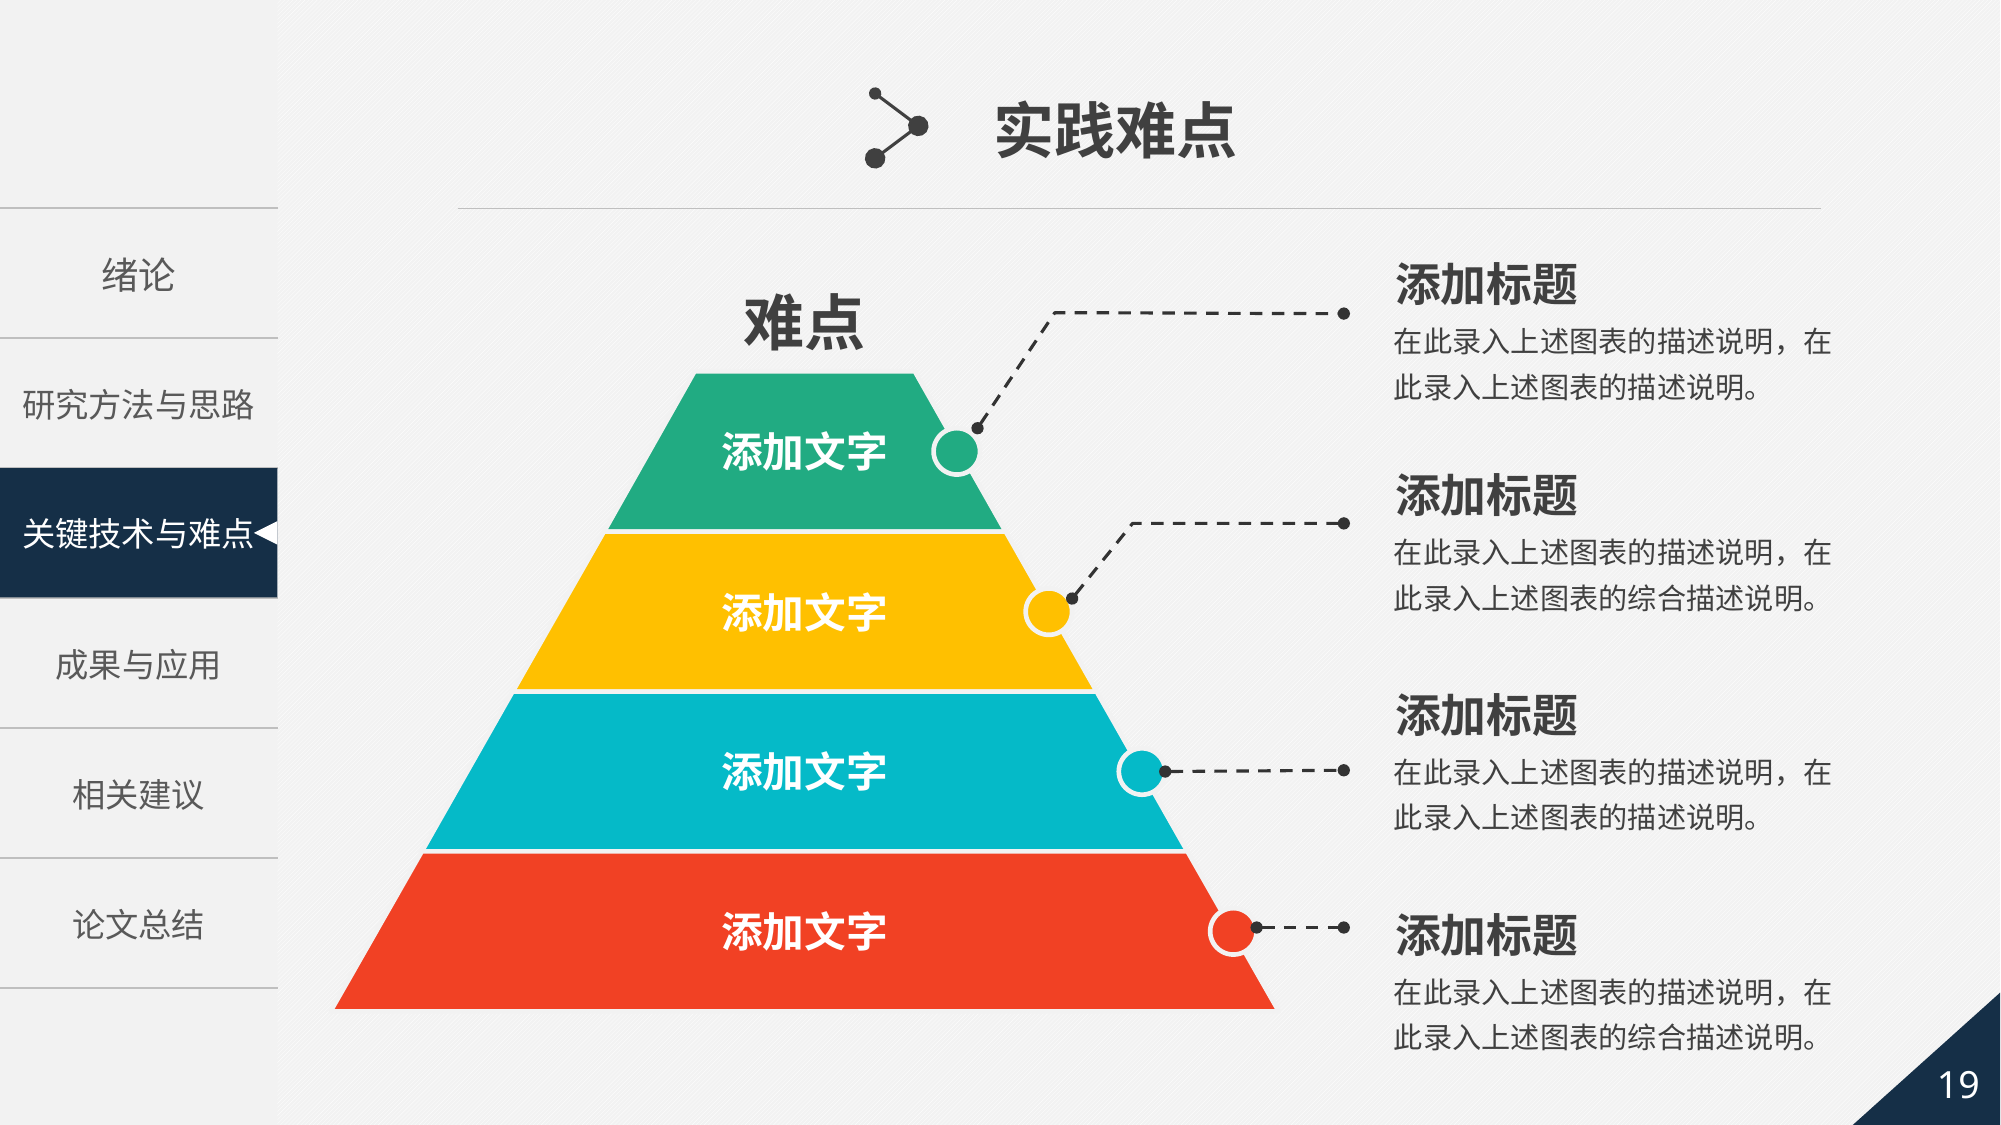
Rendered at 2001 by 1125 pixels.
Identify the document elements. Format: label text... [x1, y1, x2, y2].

text_box 在此录入上述图表的描述说明，在此录入上述图表的描述说明。 [1378, 736, 1869, 843]
text_box 添加标题 [1379, 679, 1594, 736]
text_box [512, 531, 1097, 691]
text_box 添加标题 [1379, 459, 1594, 516]
text_box 在此录入上述图表的描述说明，在此录入上述图表的综合描述说明。 [1378, 956, 1869, 1063]
text_box 添加文字 [651, 421, 958, 482]
text_box 在此录入上述图表的描述说明，在此录入上述图表的描述说明。 [1378, 305, 1869, 412]
text_box 难点 [728, 276, 881, 365]
text_box [1333, 307, 1351, 320]
text_box [604, 448, 1006, 531]
text_box [1117, 747, 1166, 796]
text_box 添加文字 [625, 581, 984, 642]
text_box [875, 93, 919, 159]
text_box 添加标题 [1379, 898, 1594, 956]
text_box [1209, 907, 1258, 956]
text_box [666, 371, 943, 421]
text_box 添加文字 [569, 901, 1040, 962]
text_box [1066, 589, 1080, 605]
text_box [422, 691, 1188, 851]
text_box [932, 427, 982, 476]
text_box [1330, 517, 1351, 530]
text_box 在此录入上述图表的描述说明，在此录入上述图表的综合描述说明。 [1378, 516, 1869, 623]
text_box 实践难点 [979, 84, 1254, 173]
text_box [971, 418, 985, 435]
text_box [1024, 587, 1074, 636]
text_box 添加标题 [1379, 248, 1594, 305]
text_box 添加文字 [569, 741, 1040, 802]
text_box [330, 851, 1279, 1012]
